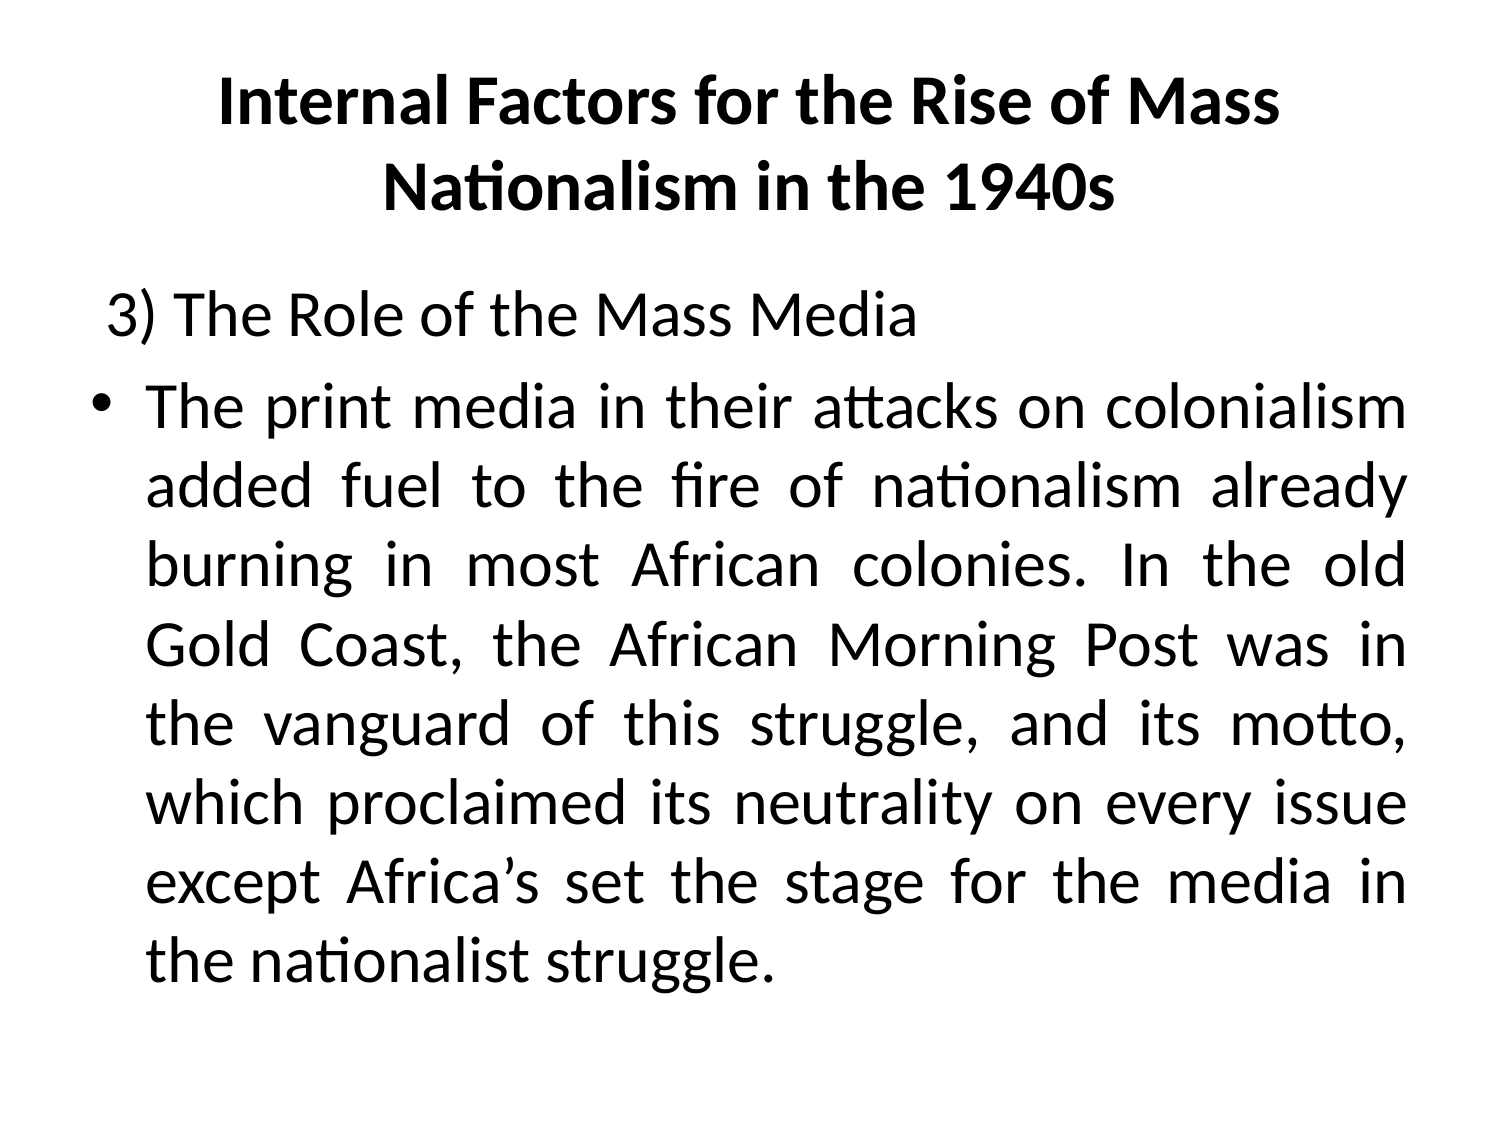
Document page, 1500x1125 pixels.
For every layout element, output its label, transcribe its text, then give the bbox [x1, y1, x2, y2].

title Internal Factors for the Rise of Mass Nationalism in the 1940s [75, 45, 1425, 233]
list 3) The Role of the Mass Media The print media in their attacks on colonialism added fuel to the fire of nationalism already burning in most African colonies. In the old Gold Coast, the African Morning Post was in the vanguard of this struggle, and its motto, which proclaimed its neutrality on every issue except Africa’s set the stage for the media in the nationalist struggle. [75, 262, 1425, 1005]
